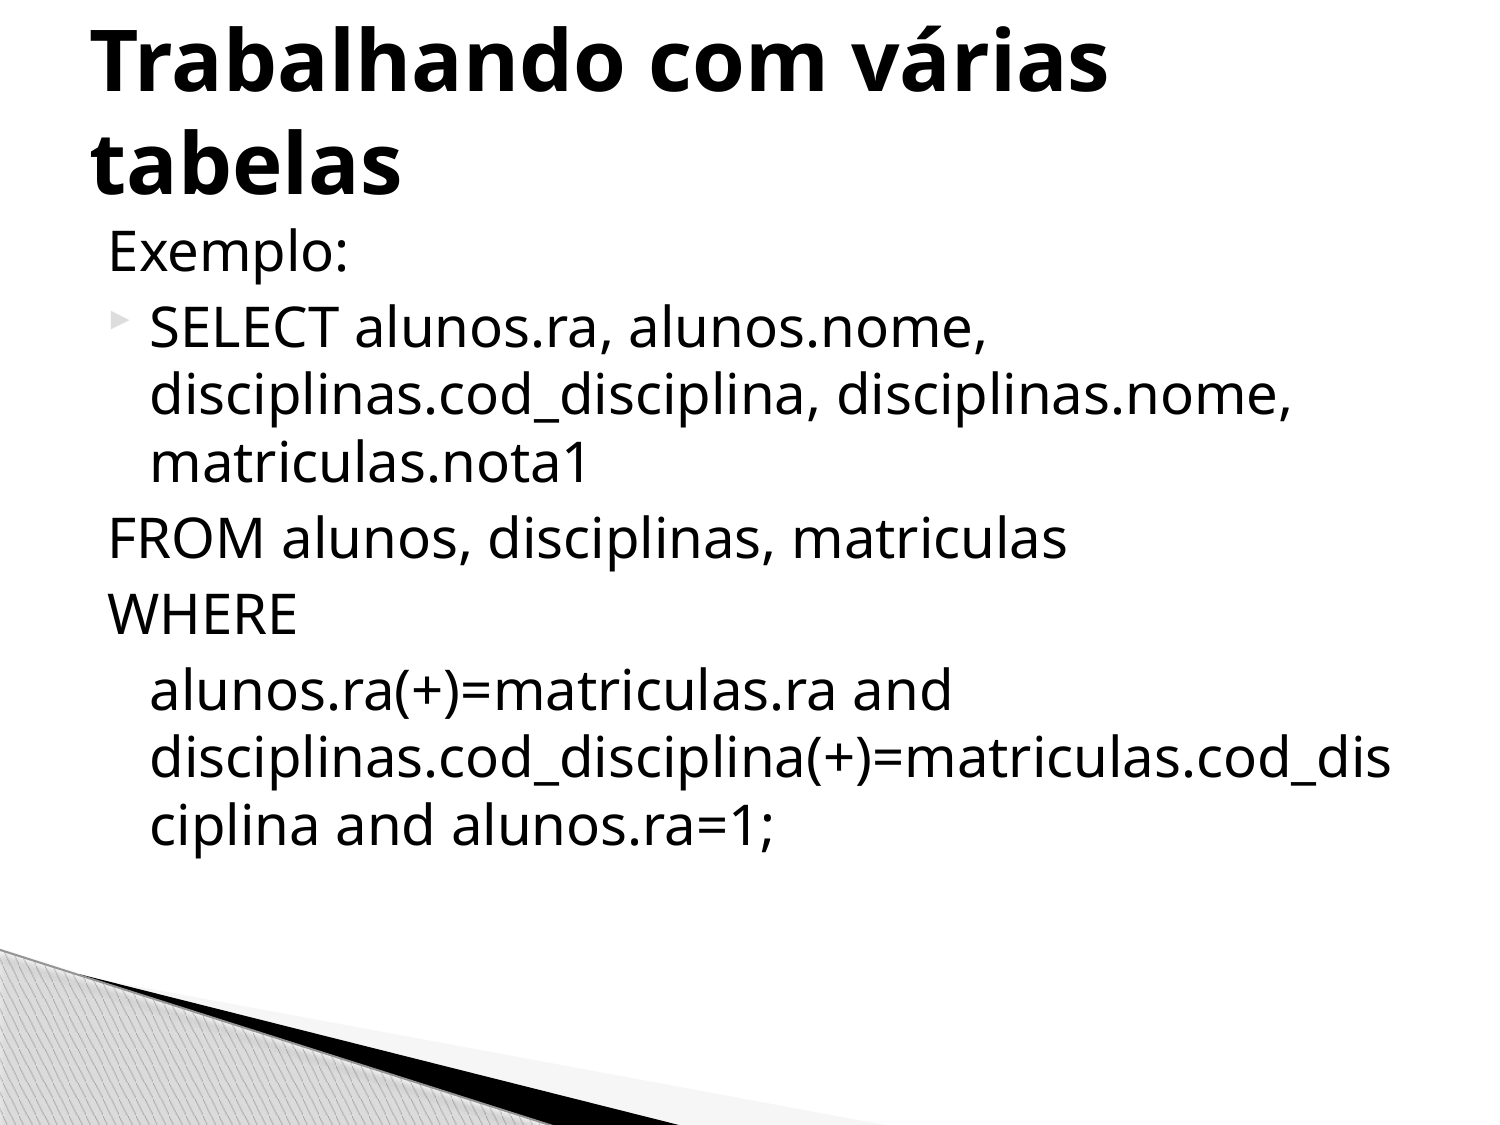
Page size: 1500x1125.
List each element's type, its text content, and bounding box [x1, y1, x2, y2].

title Trabalhando com várias tabelas [75, 45, 1425, 173]
list Exemplo: SELECT alunos.ra, alunos.nome, disciplinas.cod_disciplina, disciplinas.nome, matriculas.nota1 FROM alunos, disciplinas, matriculas WHERE alunos.ra(+)=matriculas.ra and disciplinas.cod_disciplina(+)=matriculas.cod_disciplina and alunos.ra=1; [75, 208, 1425, 1047]
